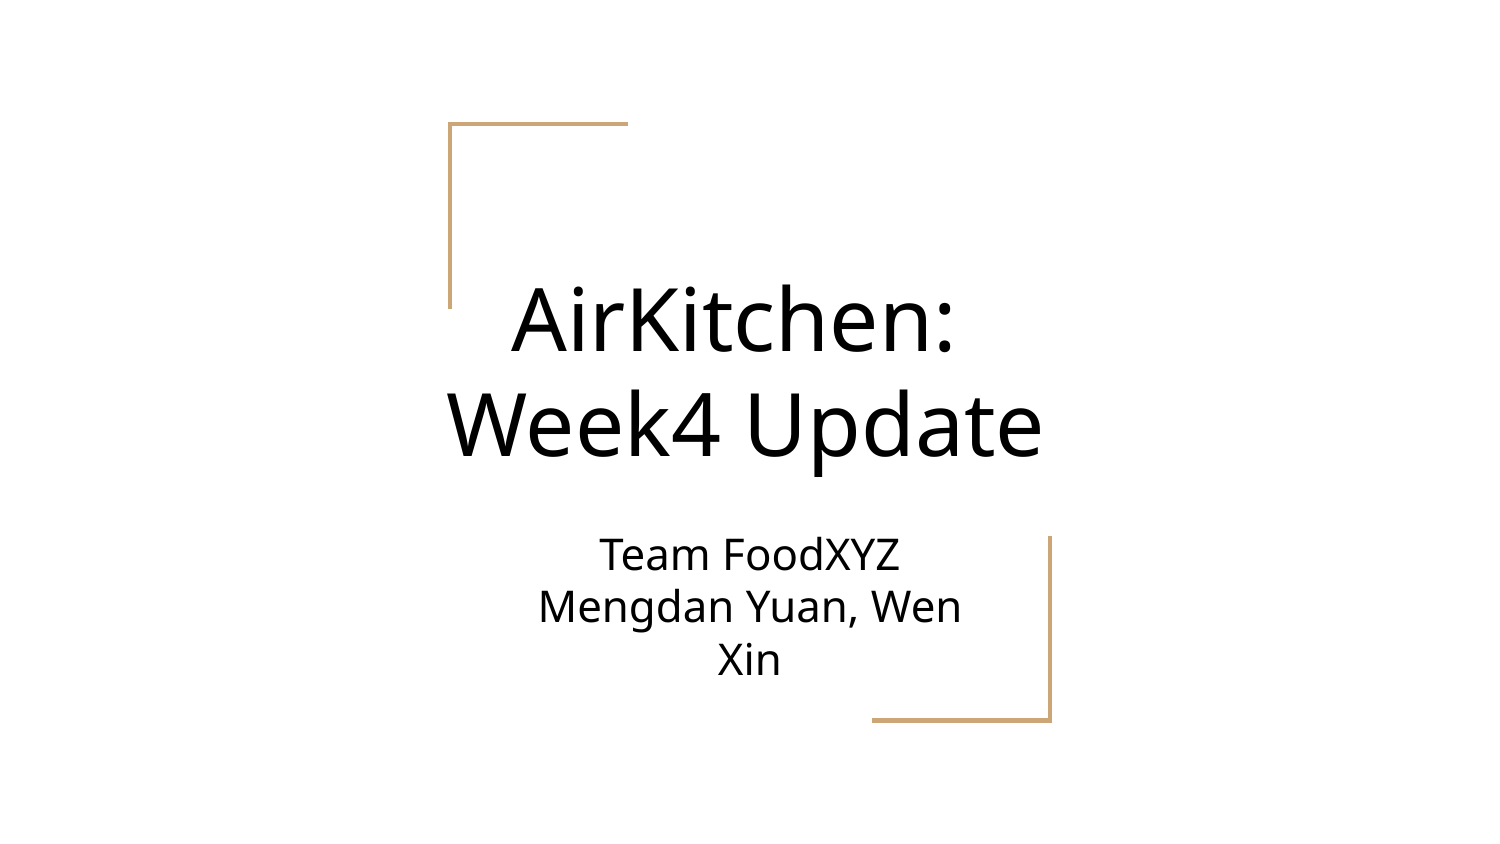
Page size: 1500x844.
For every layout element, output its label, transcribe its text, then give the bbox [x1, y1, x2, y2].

subtitle Team FoodXYZ Mengdan Yuan, Wen Xin [499, 511, 1001, 627]
title AirKitchen: Week4 Update [399, 236, 1092, 490]
